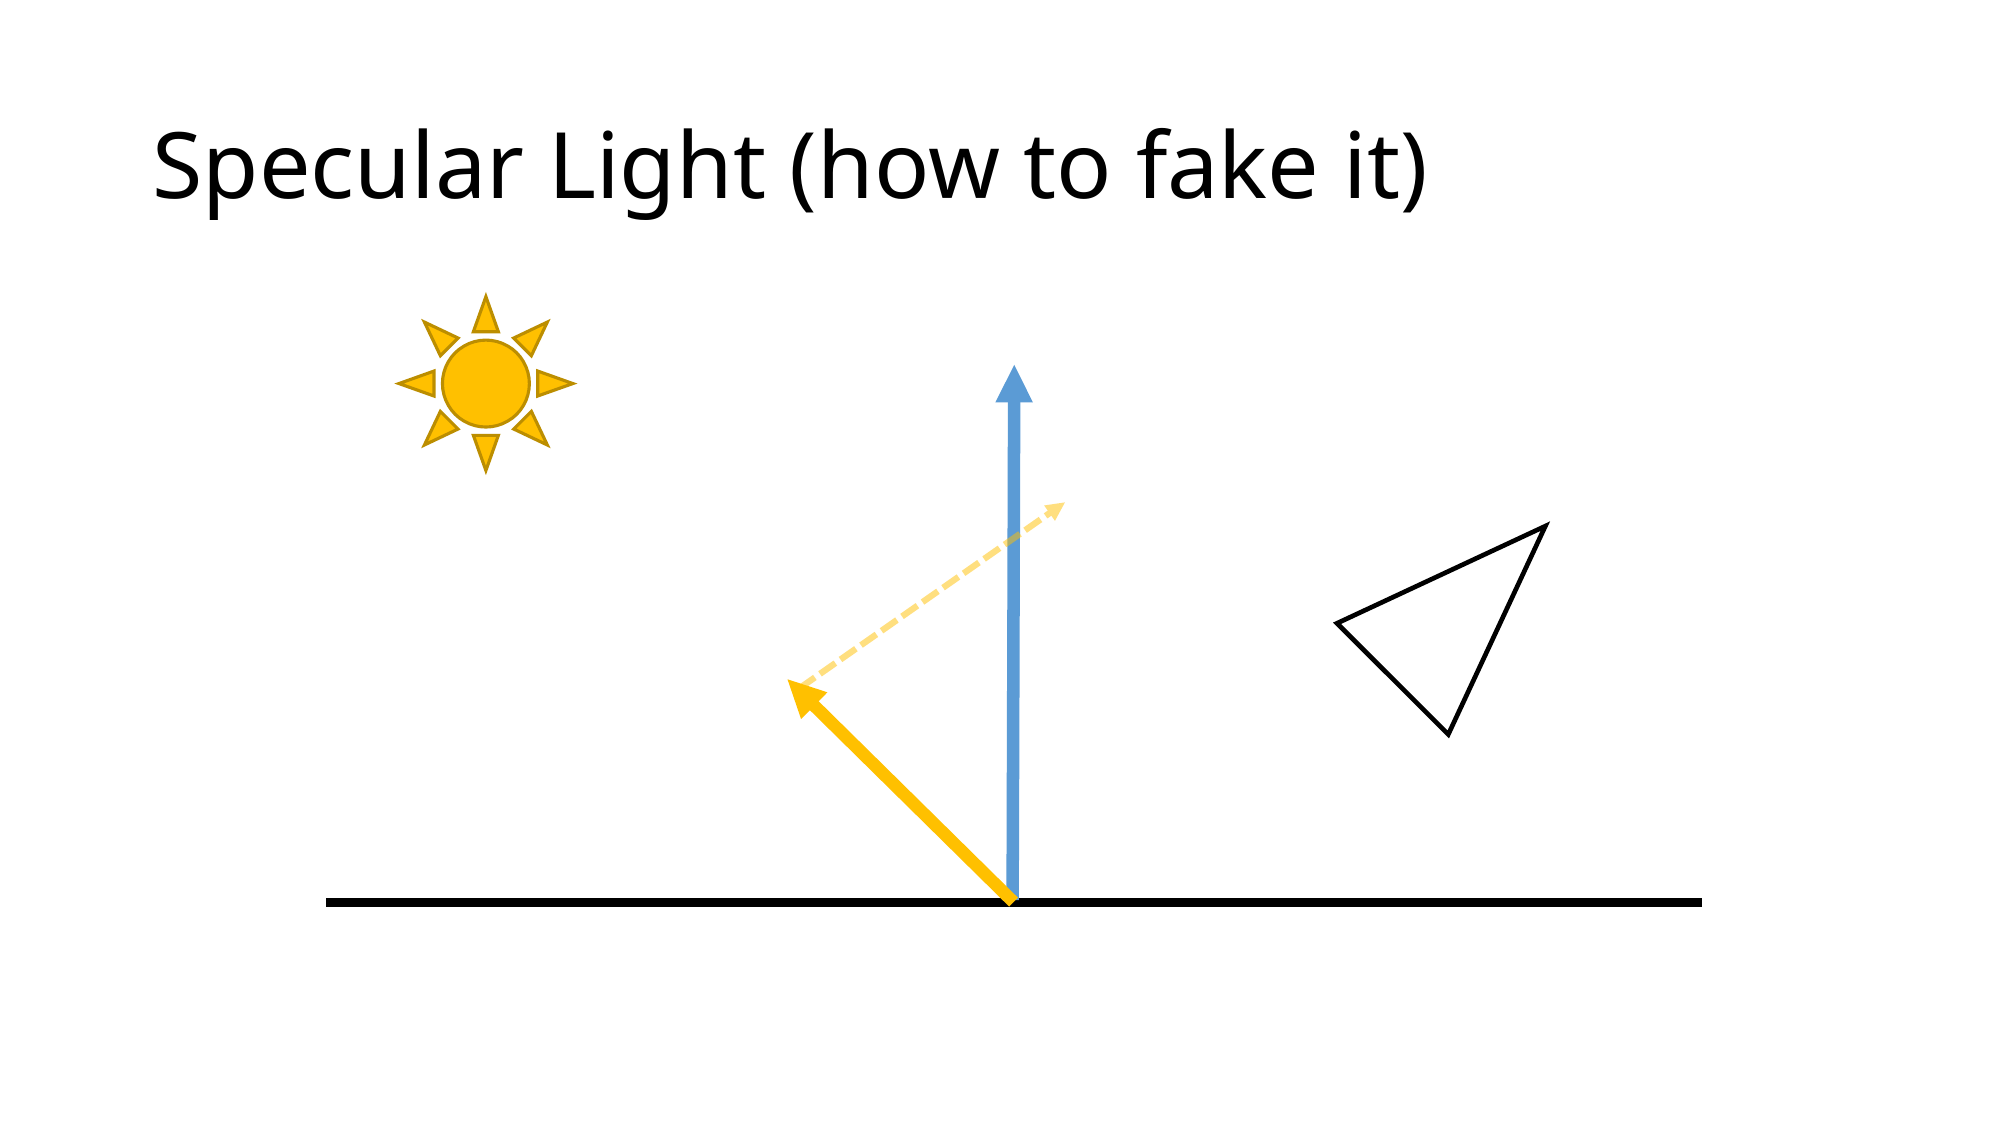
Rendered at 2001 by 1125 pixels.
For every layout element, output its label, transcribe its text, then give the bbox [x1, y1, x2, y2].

text_box [395, 369, 436, 398]
text_box [422, 319, 460, 358]
text_box [511, 409, 550, 448]
title Specular Light (how to fake it) [137, 59, 1863, 278]
text_box [471, 434, 500, 474]
text_box D [1335, 523, 1548, 737]
text_box [441, 339, 531, 429]
text_box [536, 369, 576, 398]
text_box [787, 679, 1014, 903]
text_box [471, 293, 500, 333]
text_box [422, 409, 460, 448]
text_box [511, 319, 550, 358]
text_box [799, 502, 1065, 689]
